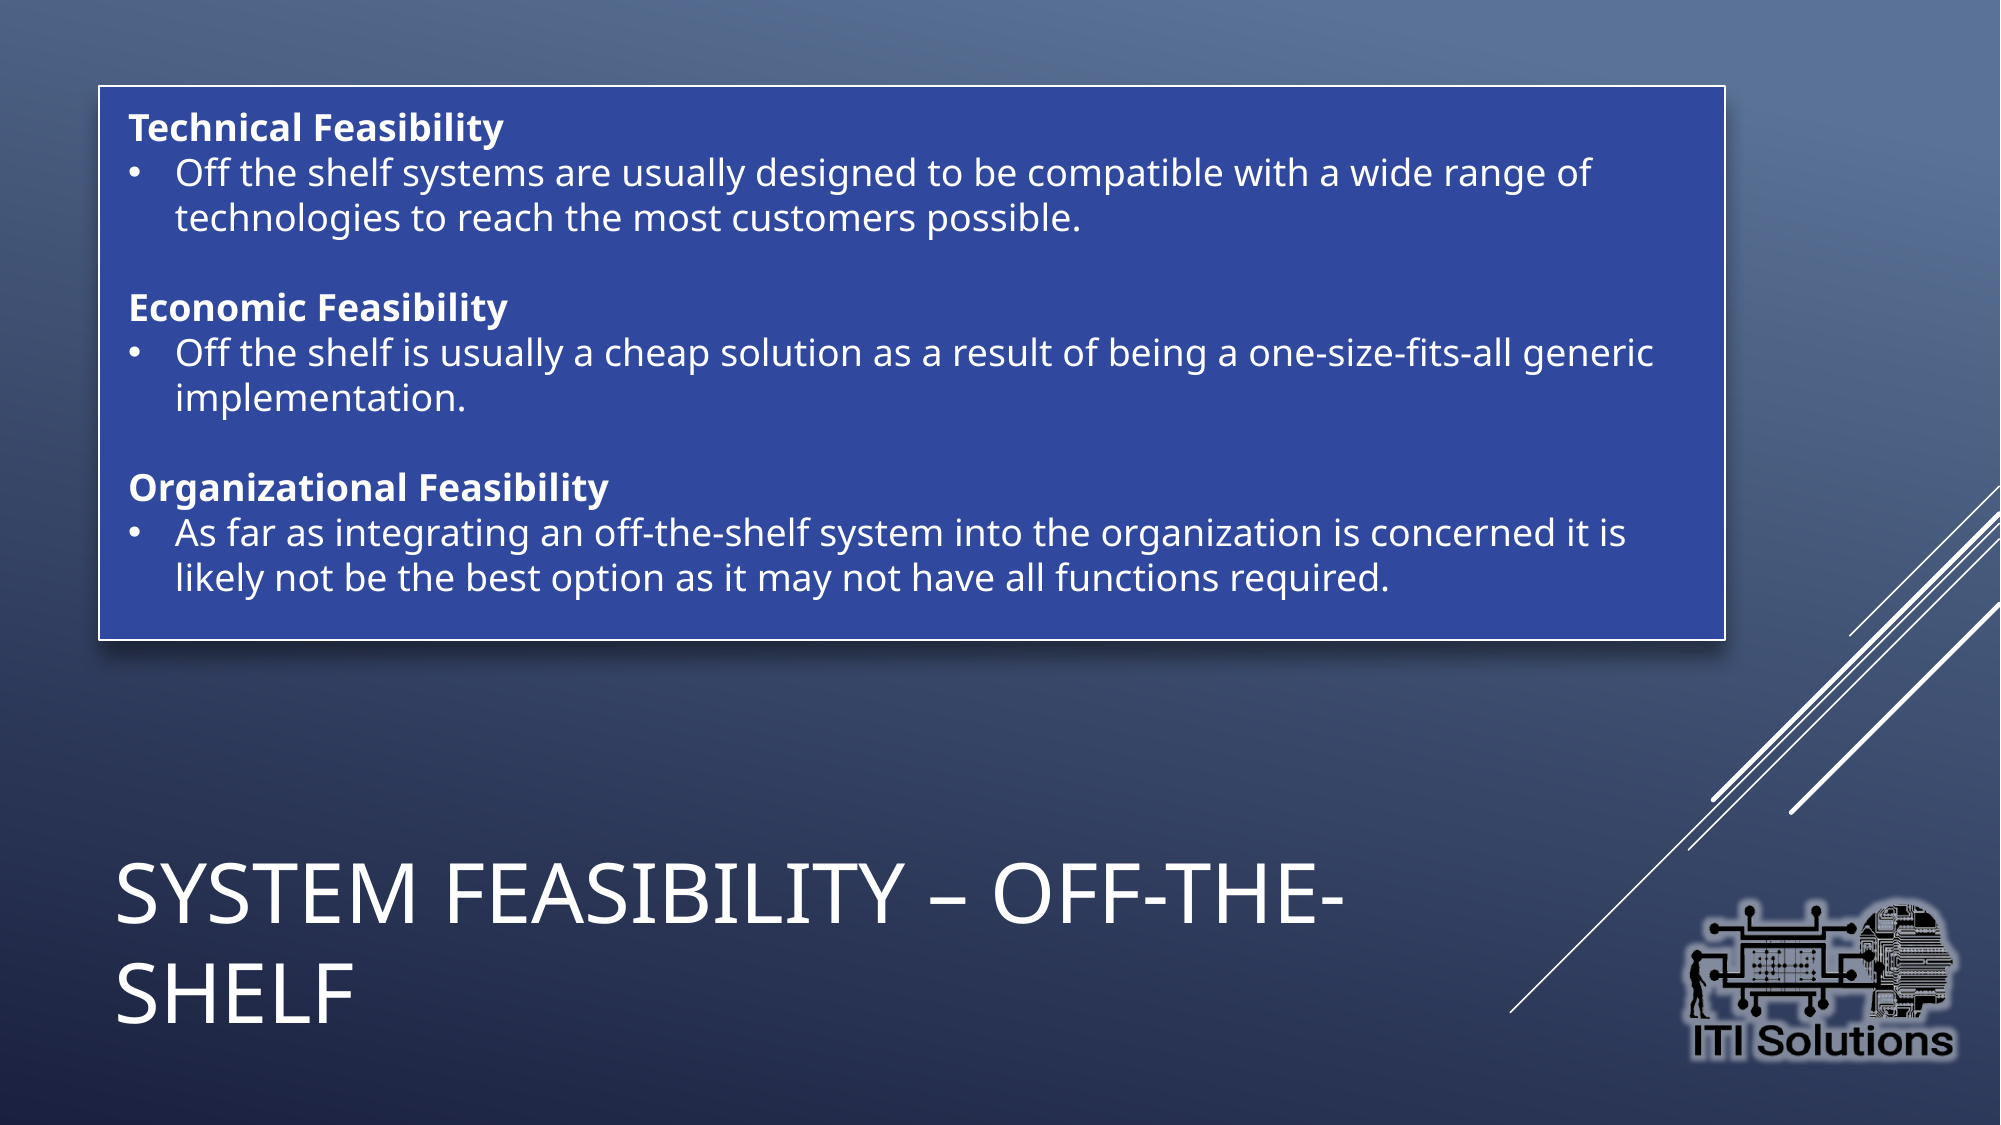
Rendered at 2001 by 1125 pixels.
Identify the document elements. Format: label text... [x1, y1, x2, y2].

text_box Technical Feasibility Off the shelf systems are usually designed to be compatible with a wide range of technologies to reach the most customers possible. Economic Feasibility Off the shelf is usually a cheap solution as a result of being a one-size-fits-all generic implementation. Organizational Feasibility As far as integrating an off-the-shelf system into the organization is concerned it is likely not be the best option as it may not have all functions required. [113, 96, 1709, 607]
text_box [98, 85, 1726, 641]
title system Feasibility – off-the-shelf [99, 816, 1549, 1065]
picture [1685, 902, 1957, 1065]
